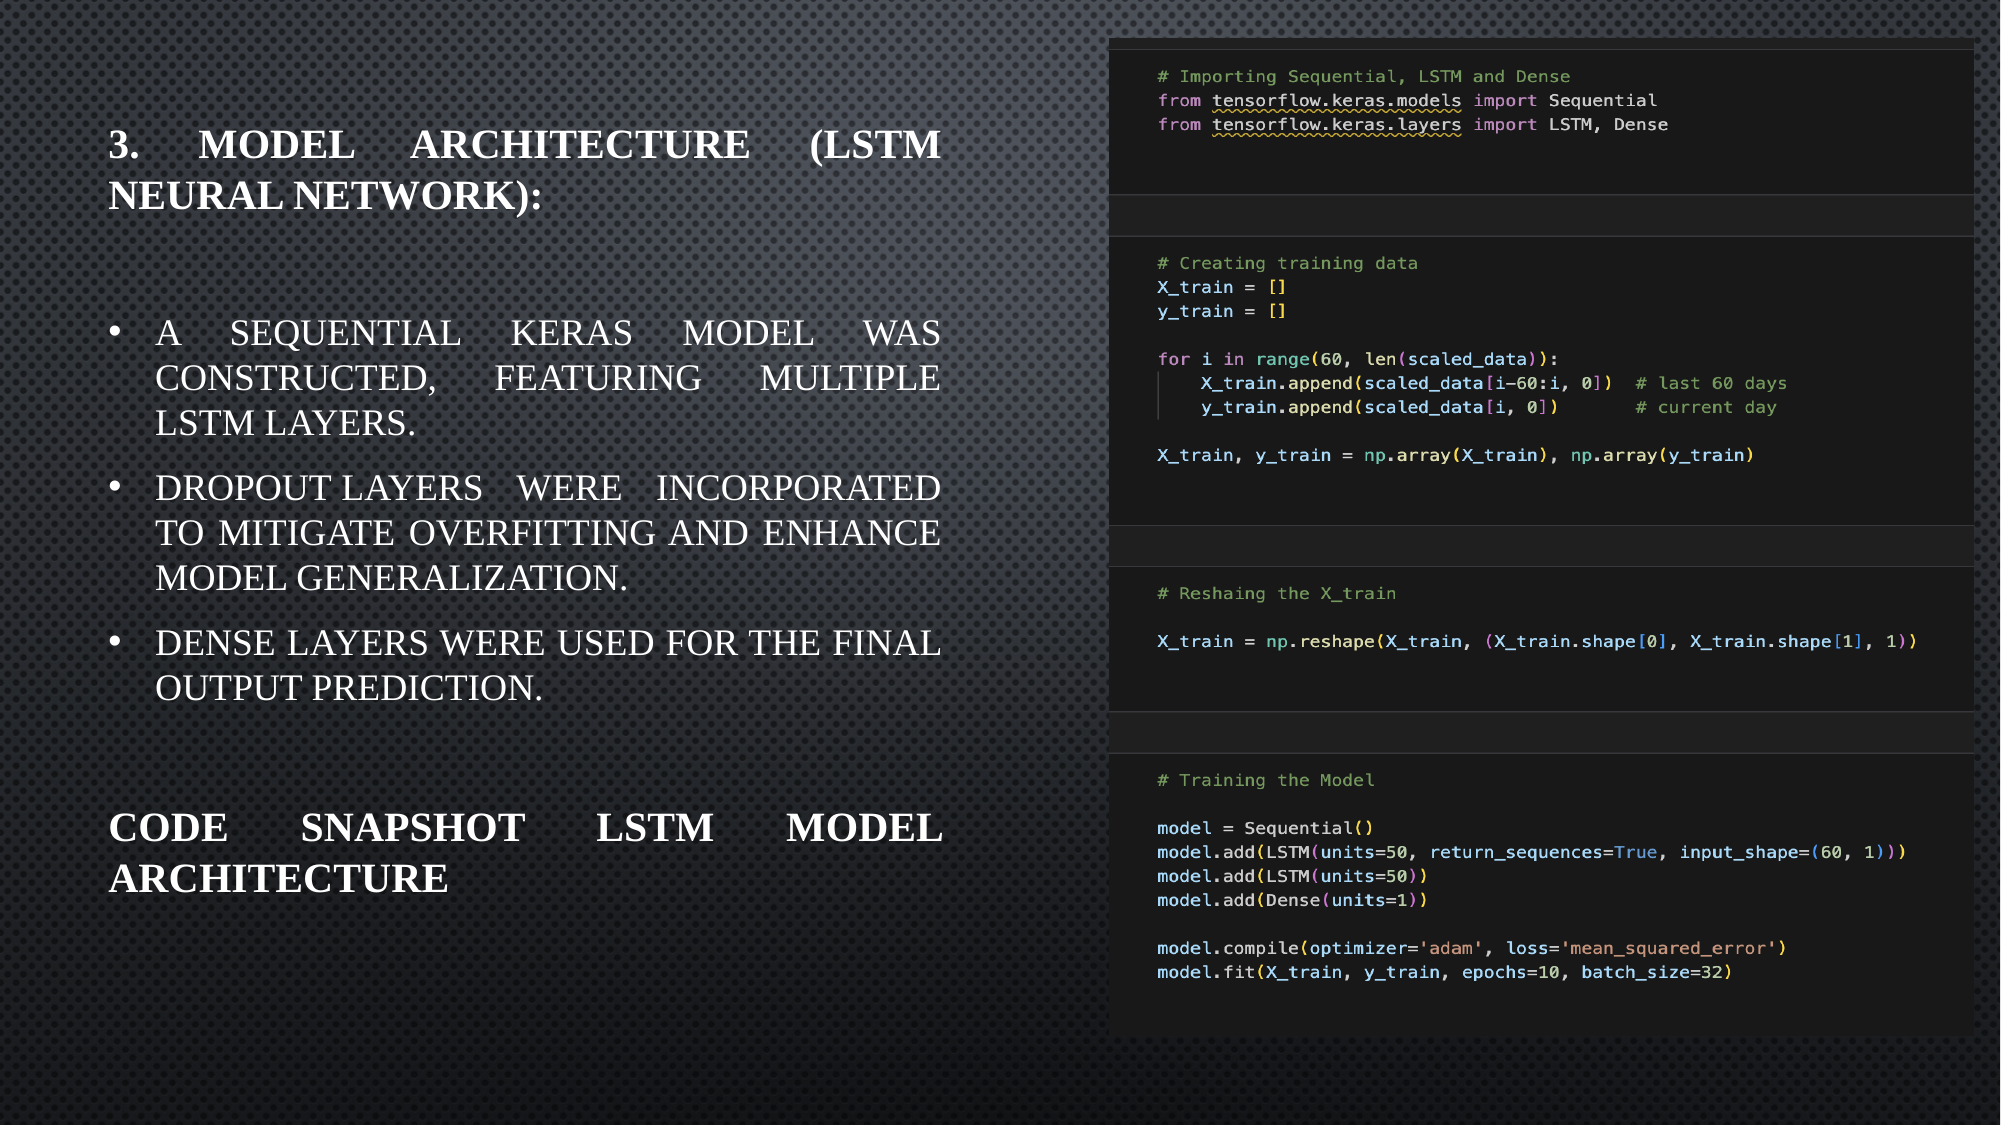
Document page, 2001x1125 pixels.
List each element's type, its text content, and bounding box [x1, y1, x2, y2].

picture [1109, 38, 1974, 1036]
list 3. Model Architecture (LSTM Neural Network): A Sequential Keras model was constructed, featuring multiple LSTM layers. Dropout layers were incorporated to mitigate overfitting and enhance model generalization. Dense layers were used for the final output prediction. Code snapshot lstm model architecture [93, 109, 957, 957]
